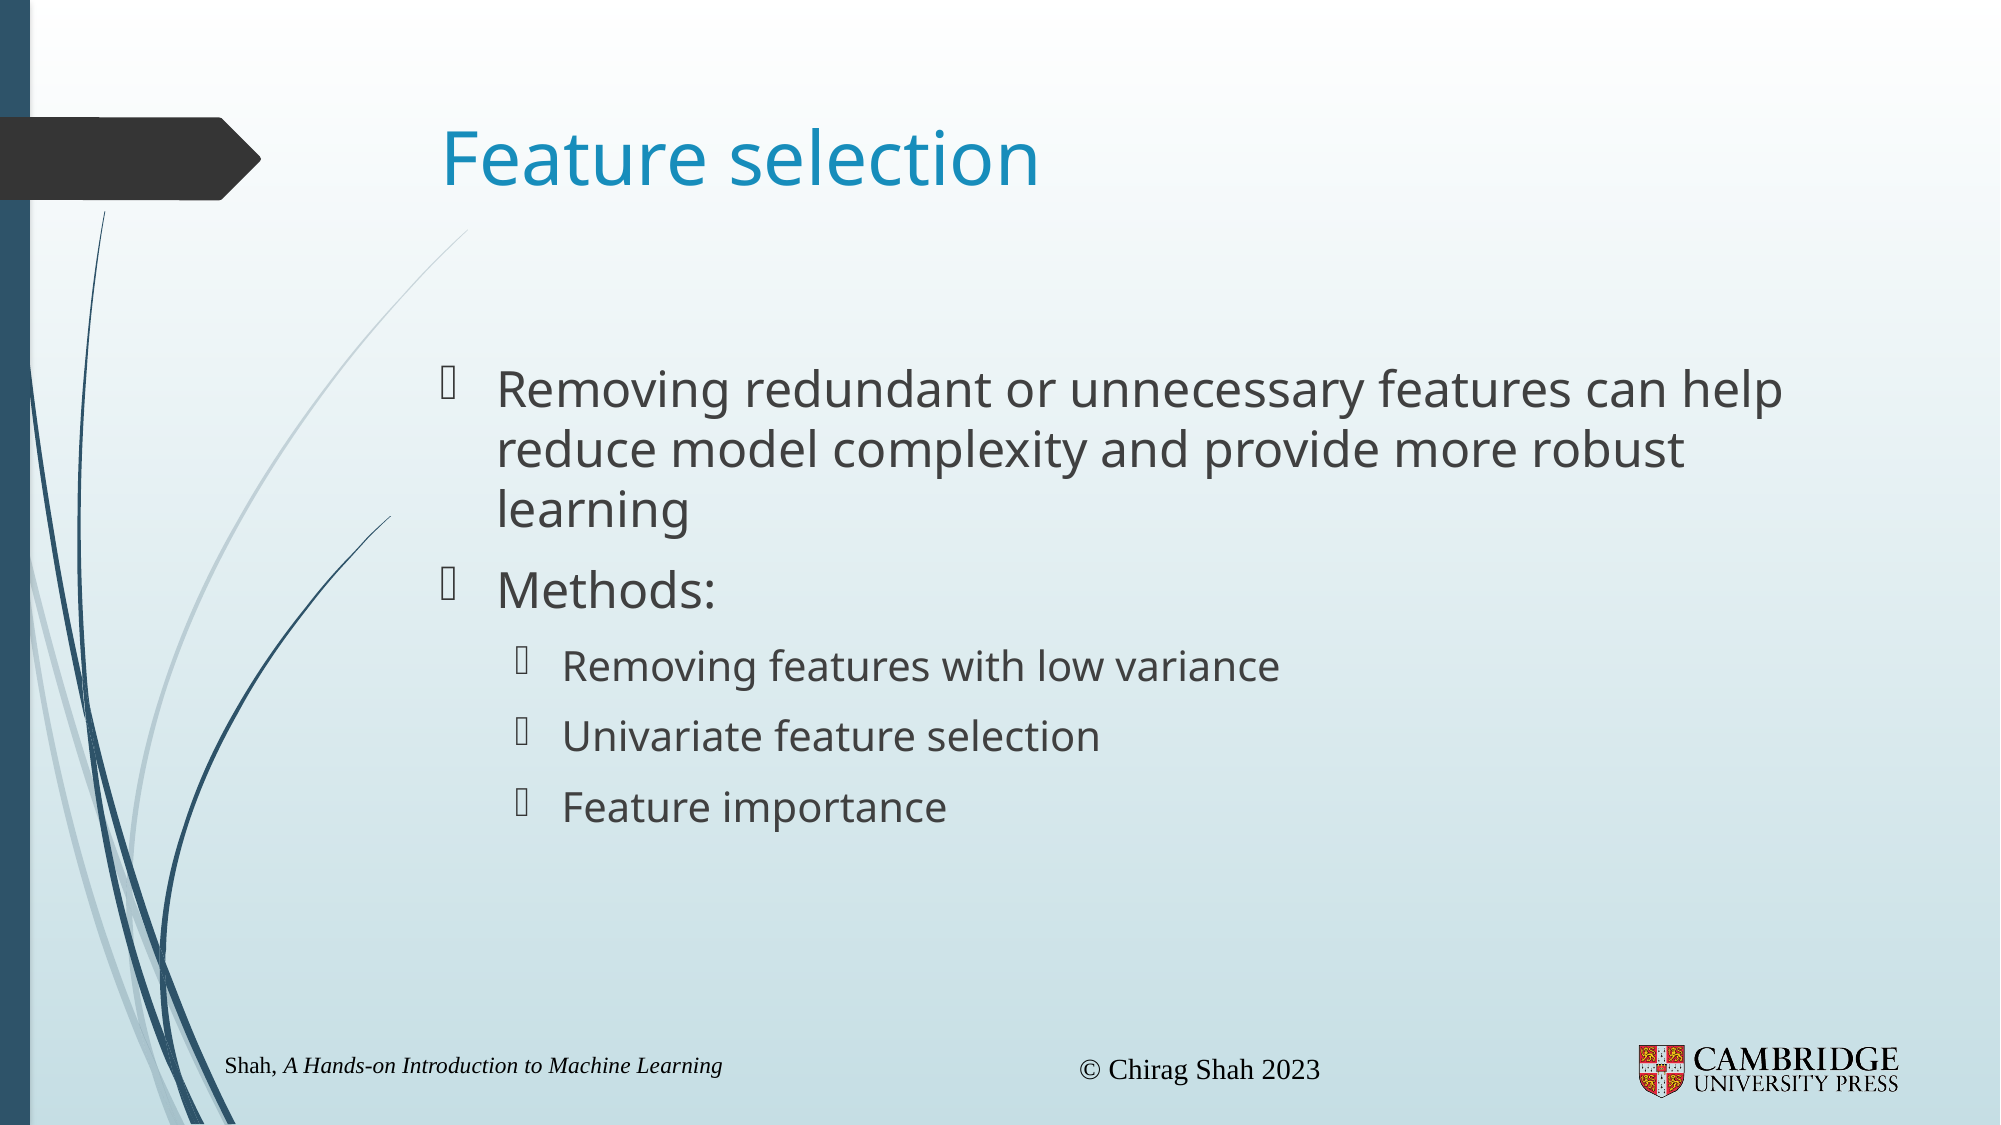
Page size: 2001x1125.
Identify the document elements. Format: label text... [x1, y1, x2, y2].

title Feature selection [425, 102, 1888, 313]
list Removing redundant or unnecessary features can help reduce model complexity and provide more robust learning Methods: Removing features with low variance Univariate feature selection Feature importance [424, 350, 1888, 970]
picture [1629, 1035, 1907, 1103]
